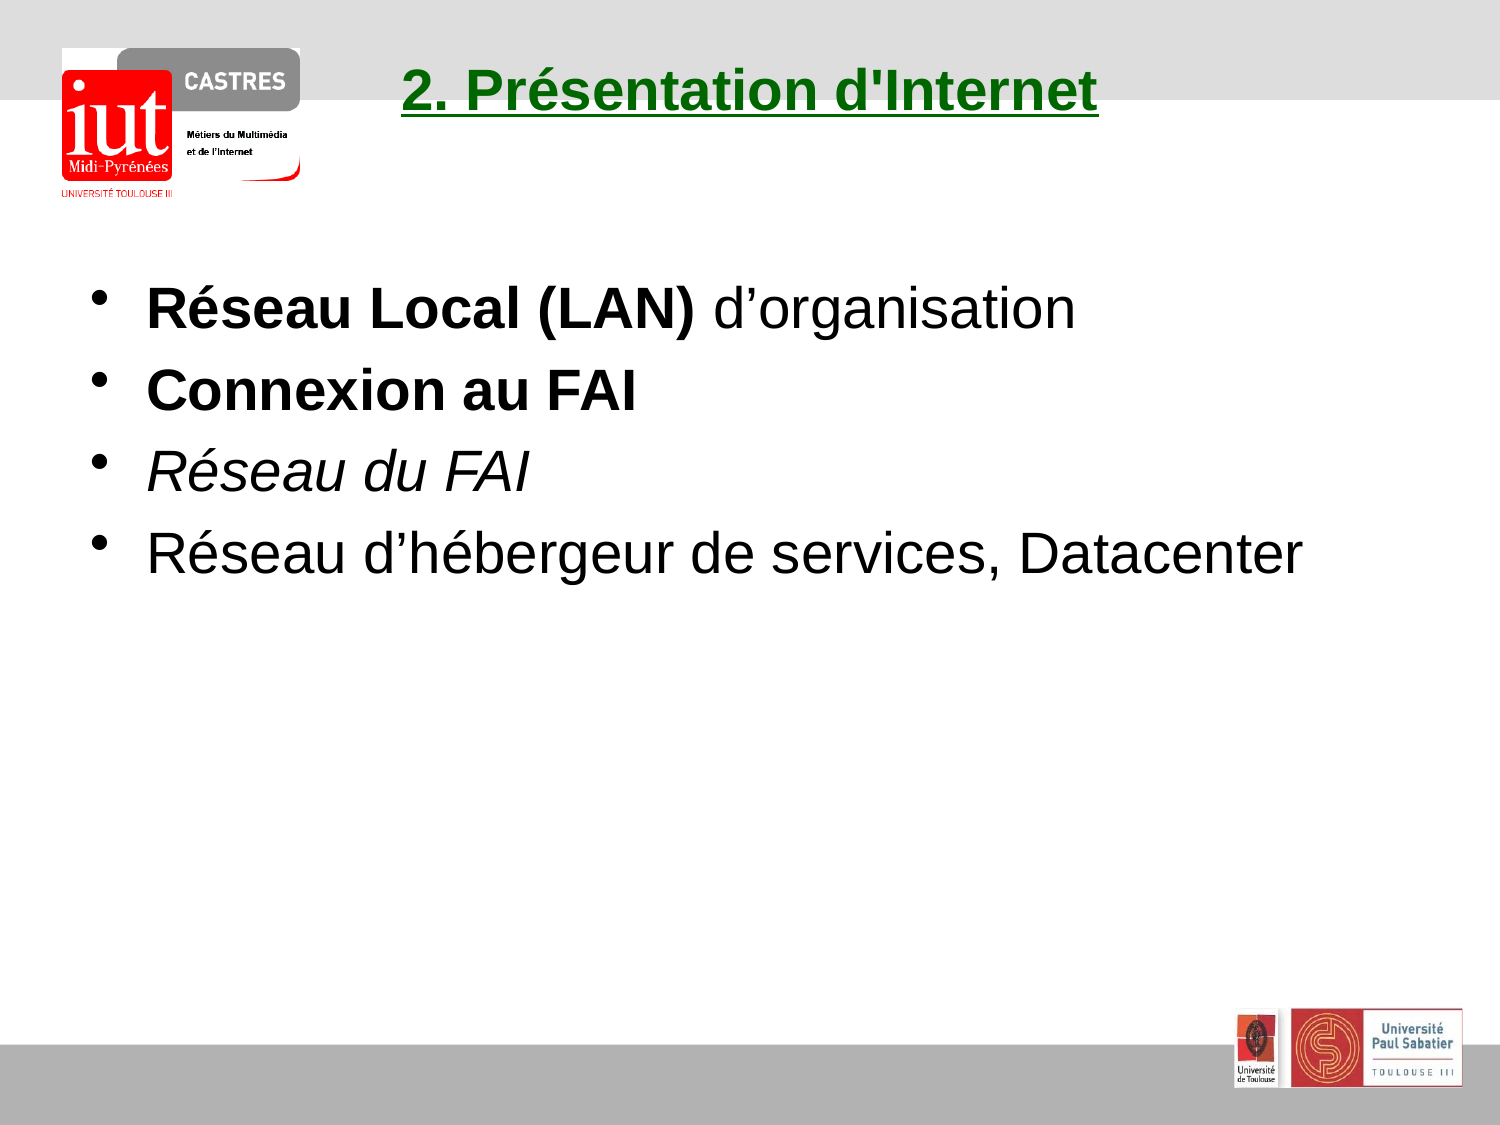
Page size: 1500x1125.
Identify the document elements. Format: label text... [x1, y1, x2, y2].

list Réseau Local (LAN) d’organisation Connexion au FAI Réseau du FAI Réseau d’hébergeur de services, Datacenter [75, 262, 1425, 1005]
picture [1234, 1003, 1463, 1088]
title 2. Présentation d'Internet [75, 45, 1425, 233]
picture [62, 48, 75, 197]
